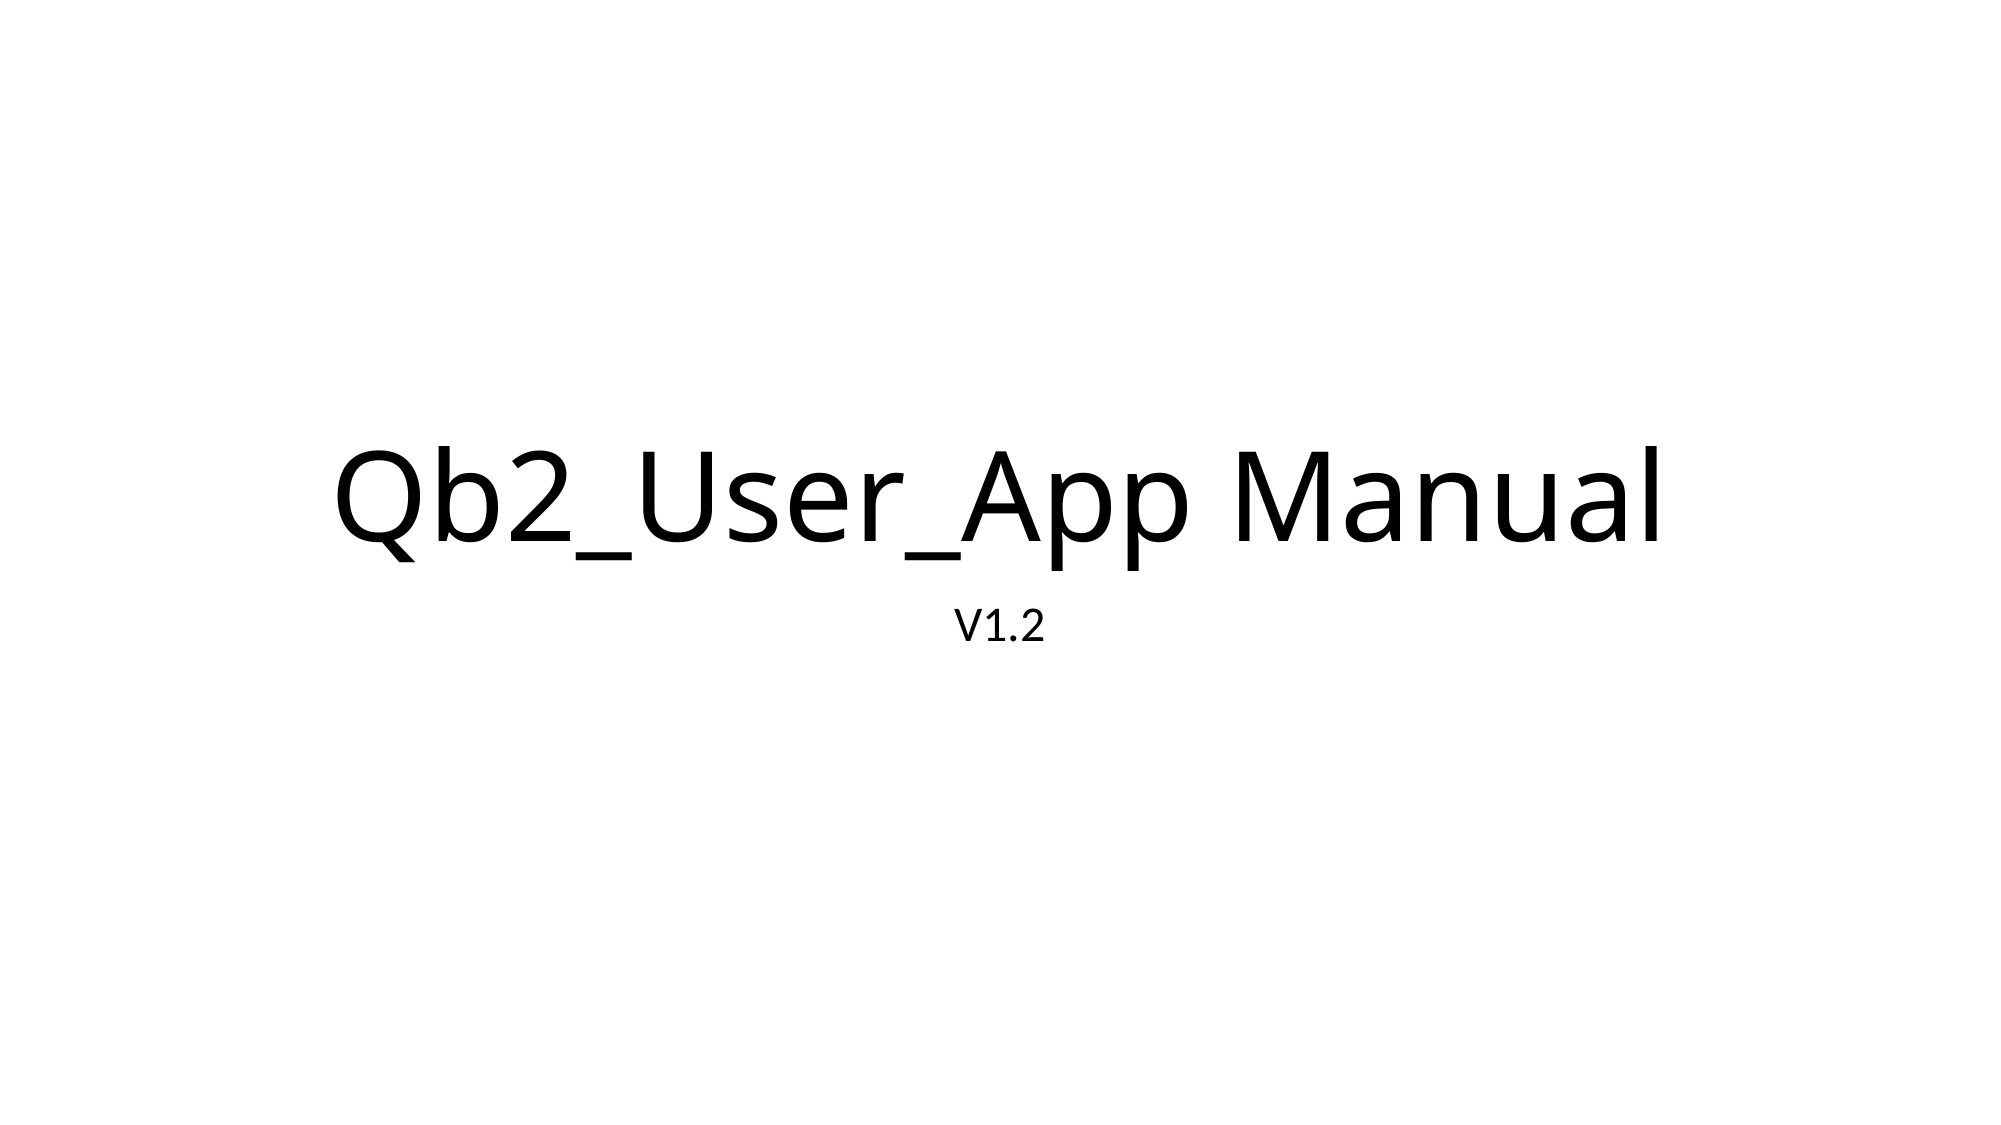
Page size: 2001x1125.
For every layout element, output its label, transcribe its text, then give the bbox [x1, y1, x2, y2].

subtitle V1.2 [249, 590, 1750, 863]
title Qb2_User_App Manual [249, 184, 1750, 576]
